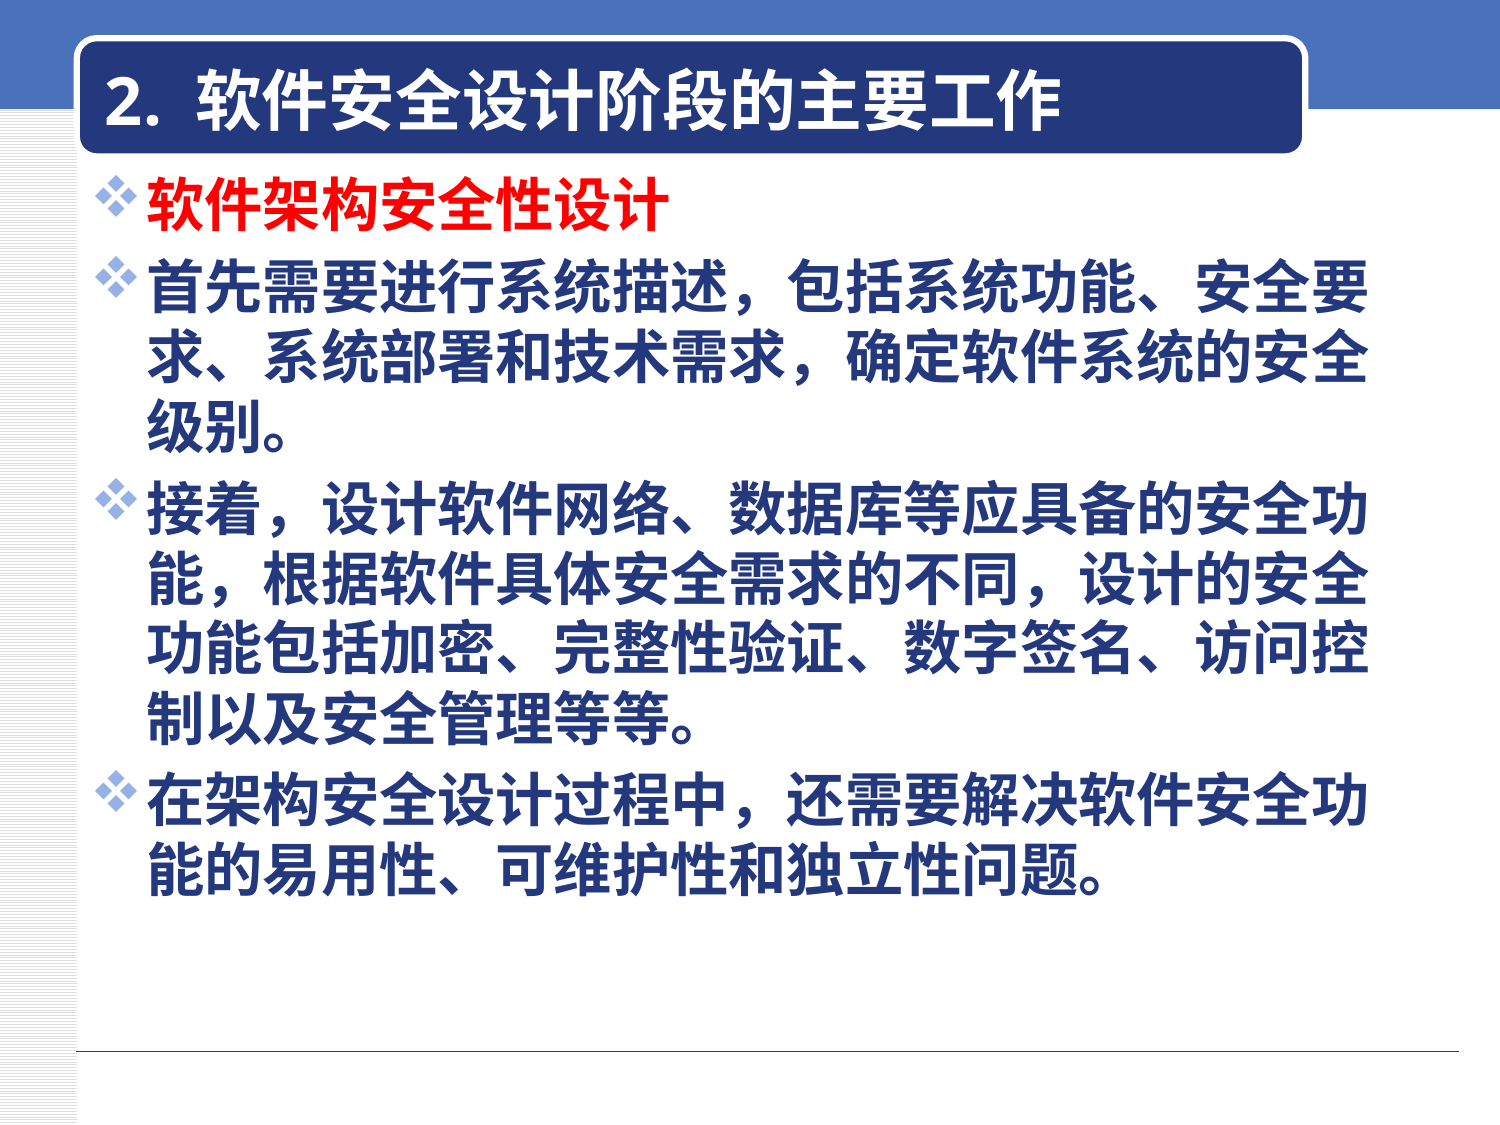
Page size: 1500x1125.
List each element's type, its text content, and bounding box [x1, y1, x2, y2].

title 2. 软件安全设计阶段的主要工作 [89, 52, 1425, 145]
list 软件架构安全性设计 首先需要进行系统描述，包括系统功能、安全要求、系统部署和技术需求，确定软件系统的安全级别。 接着，设计软件网络、数据库等应具备的安全功能，根据软件具体安全需求的不同，设计的安全功能包括加密、完整性验证、数字签名、访问控制以及安全管理等等。 在架构安全设计过程中，还需要解决软件安全功能的易用性、可维护性和独立性问题。 [75, 160, 1425, 908]
